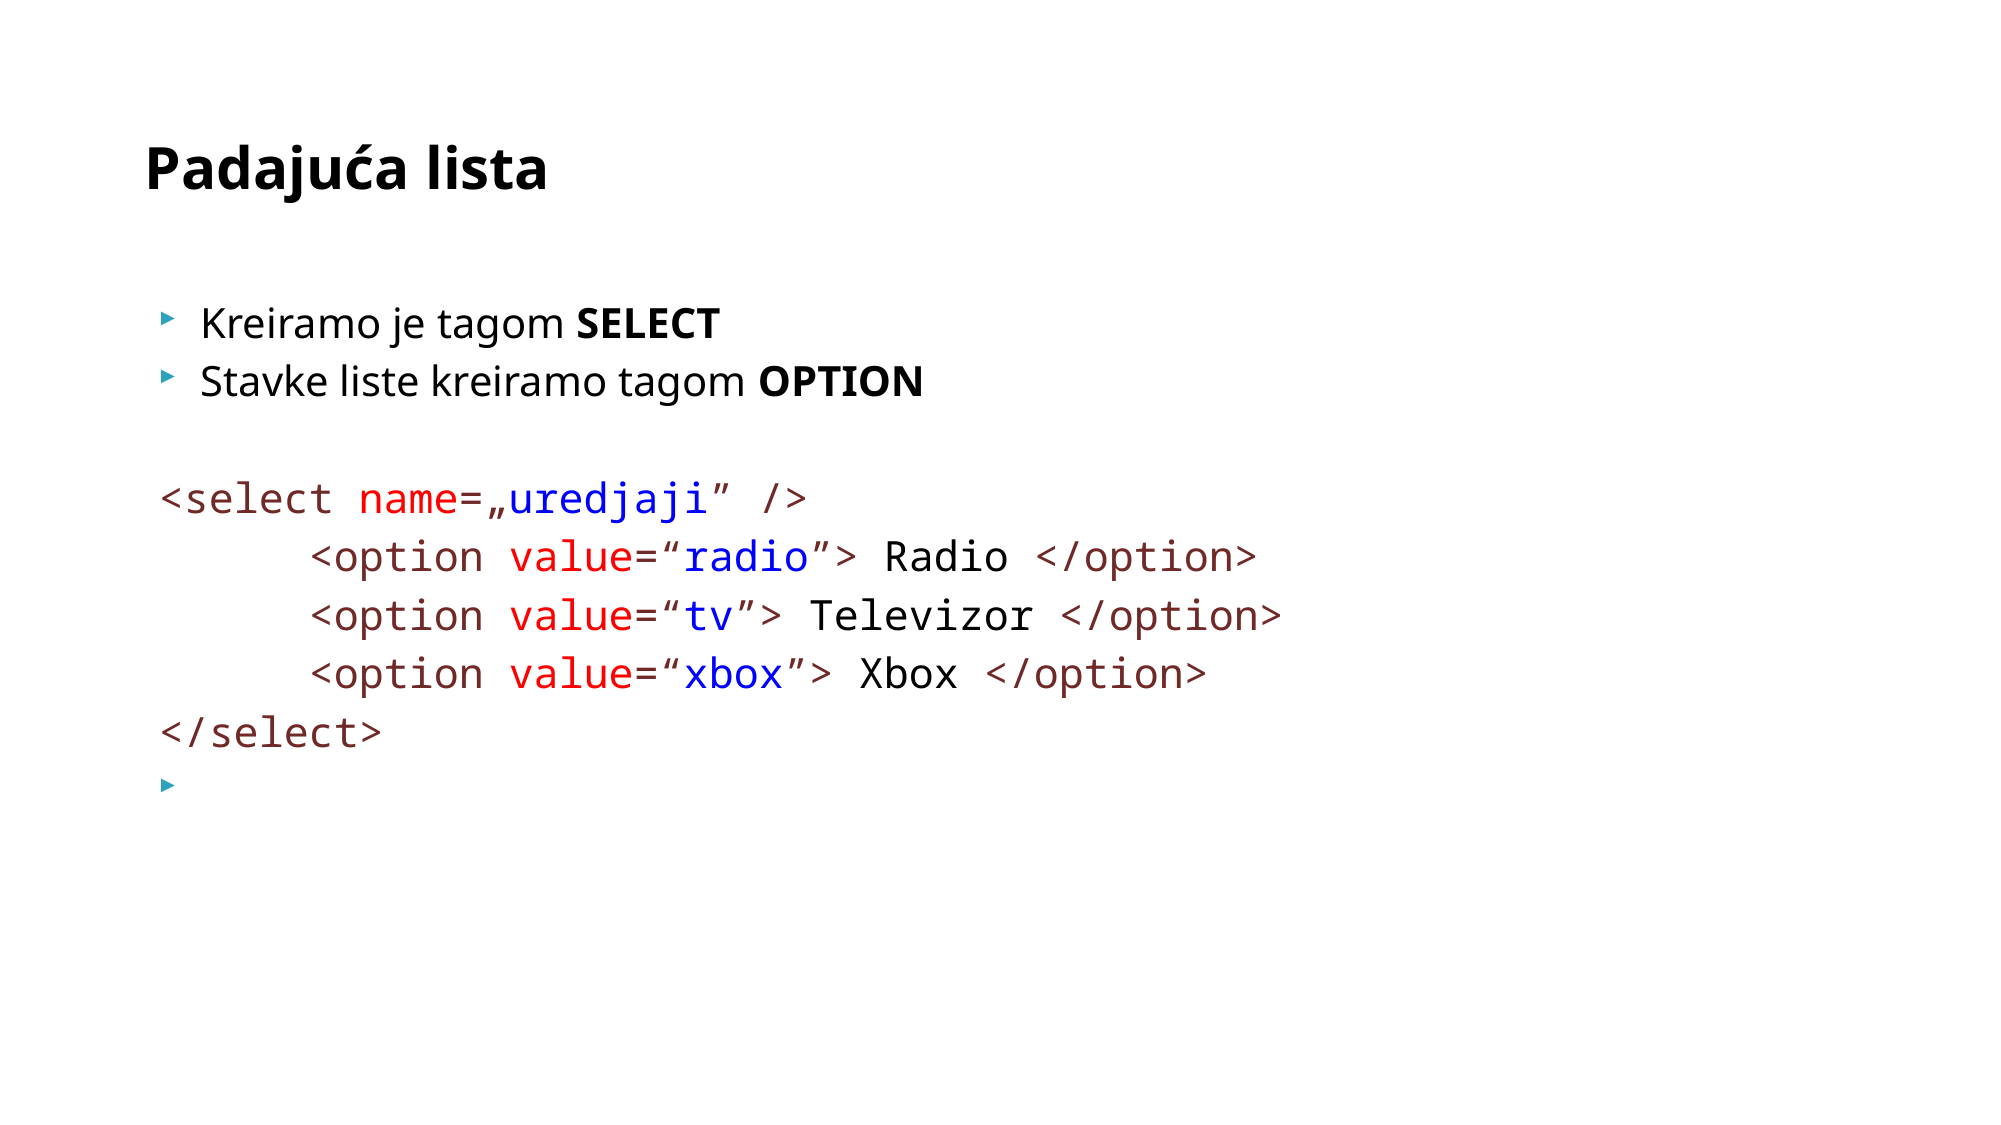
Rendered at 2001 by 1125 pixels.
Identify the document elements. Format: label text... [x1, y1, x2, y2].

text_box Kreiramo je tagom SELECT Stavke liste kreiramo tagom OPTION <select name=„uredjaji” /> <option value=“radio”> Radio </option> <option value=“tv”> Televizor </option> <option value=“xbox”> Xbox </option> </select> [125, 230, 1842, 938]
text_box Padajuća lista [130, 57, 1842, 230]
